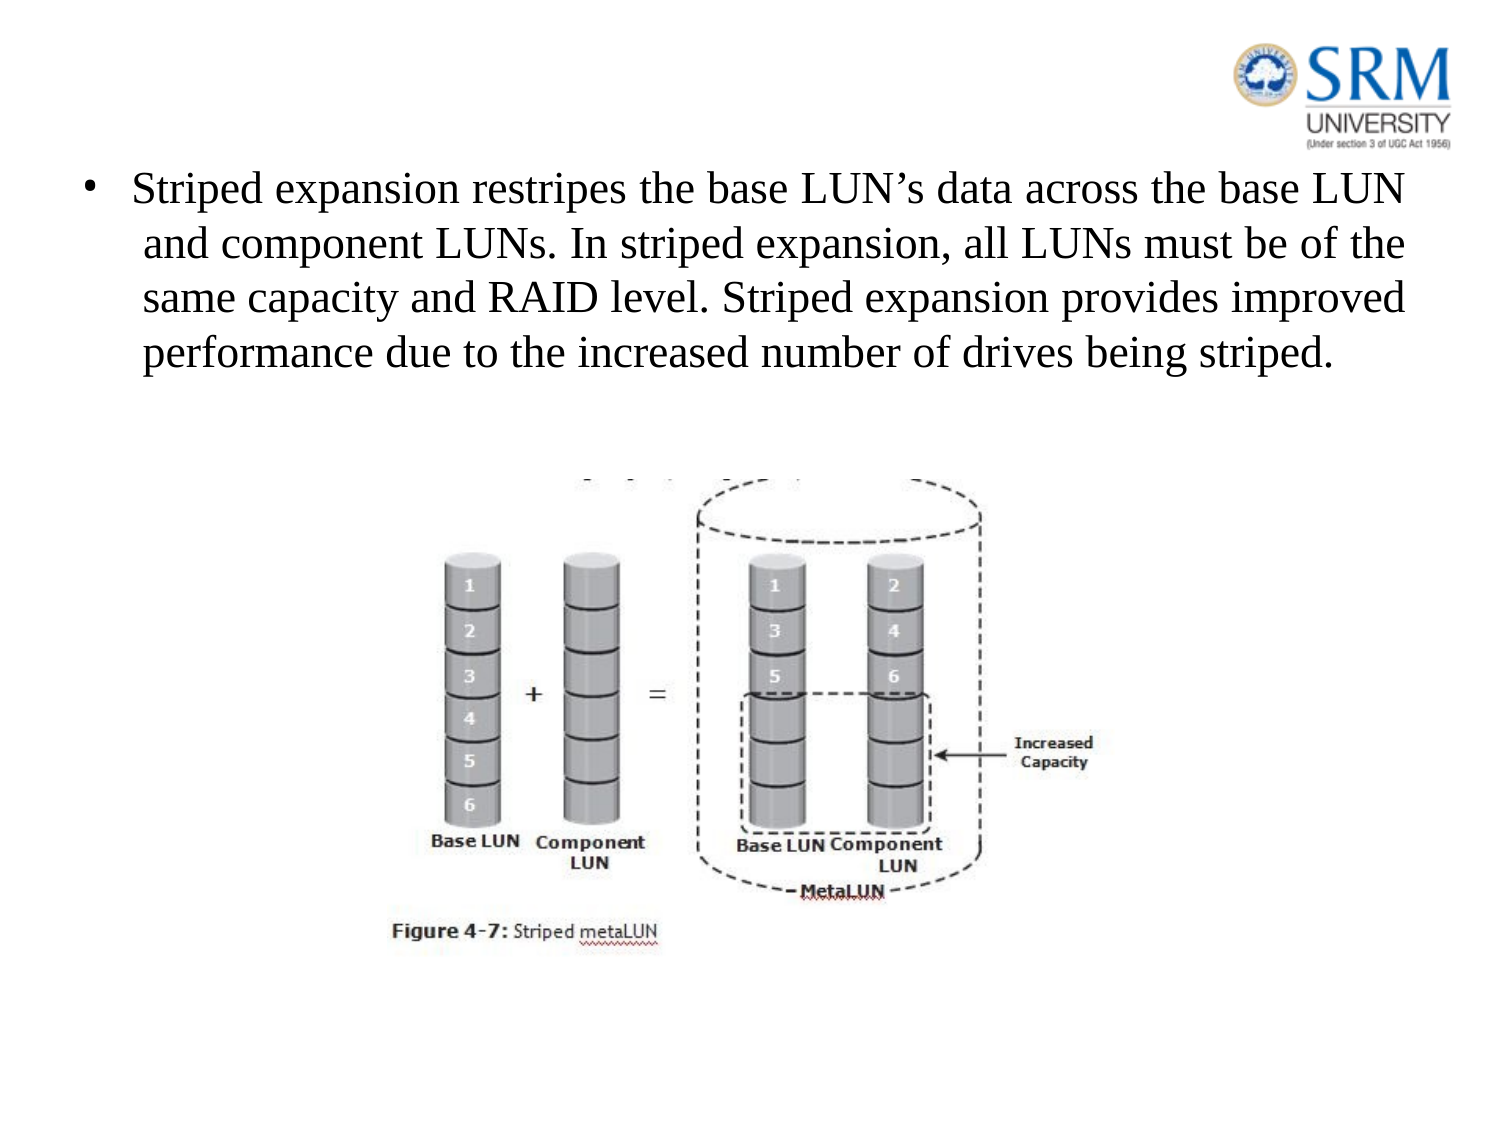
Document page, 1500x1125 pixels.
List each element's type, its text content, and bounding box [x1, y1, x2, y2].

picture [1224, 37, 1460, 157]
picture [387, 479, 1115, 957]
text_box Striped expansion restripes the base LUN’s data across the base LUN and component LUNs. In striped expansion, all LUNs must be of the same capacity and RAID level. Striped expansion provides improved performance due to the increased number of drives being striped. [79, 153, 1407, 377]
